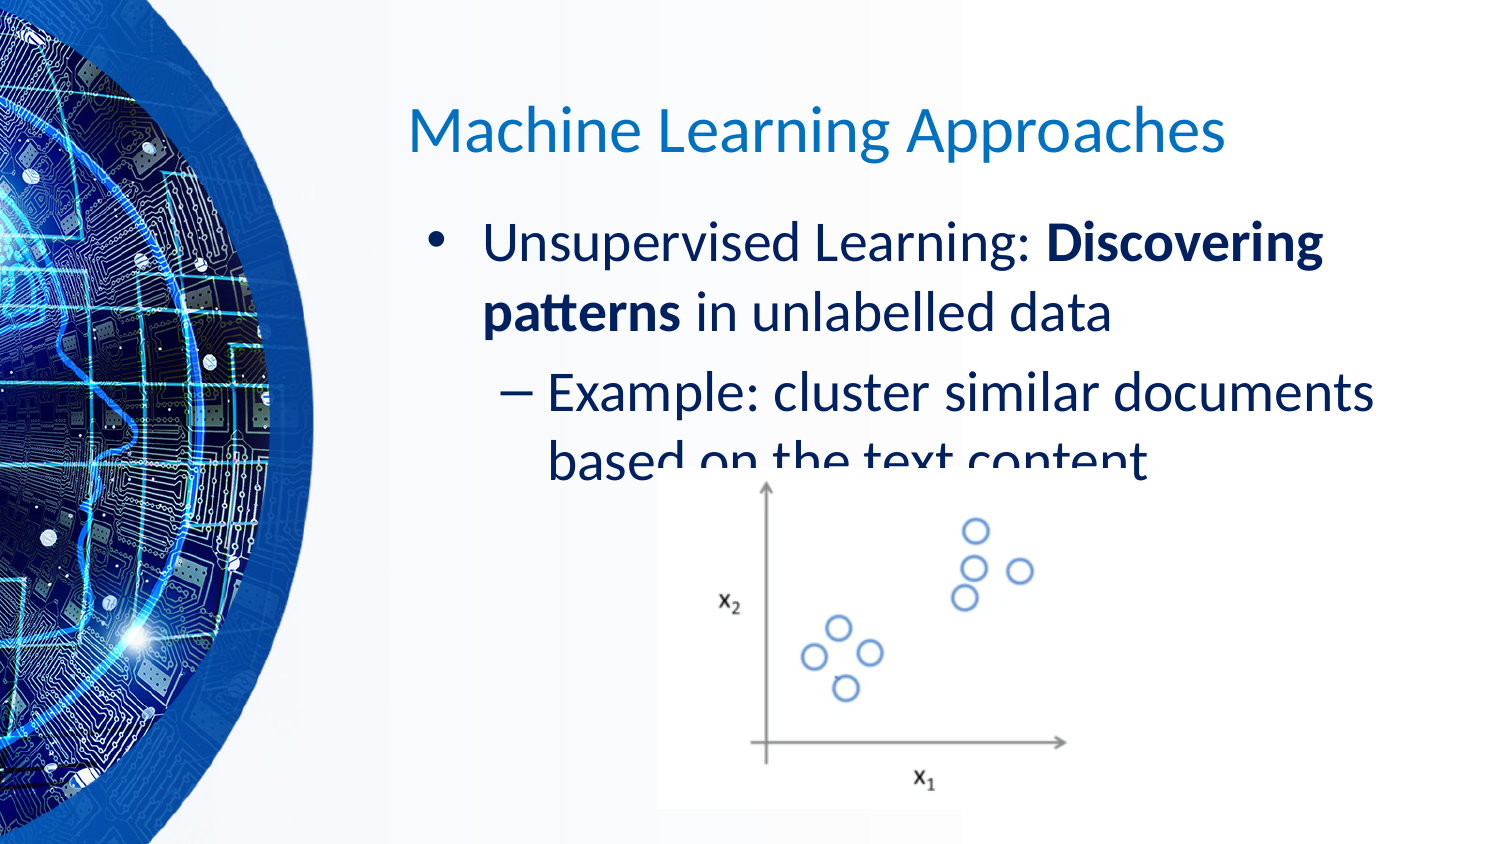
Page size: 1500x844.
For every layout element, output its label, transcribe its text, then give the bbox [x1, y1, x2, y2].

title Machine Learning Approaches [392, 66, 1424, 186]
list Unsupervised Learning: Discovering patterns in unlabelled data Example: cluster similar documents based on the text content [411, 196, 1402, 503]
picture [0, 0, 1500, 844]
